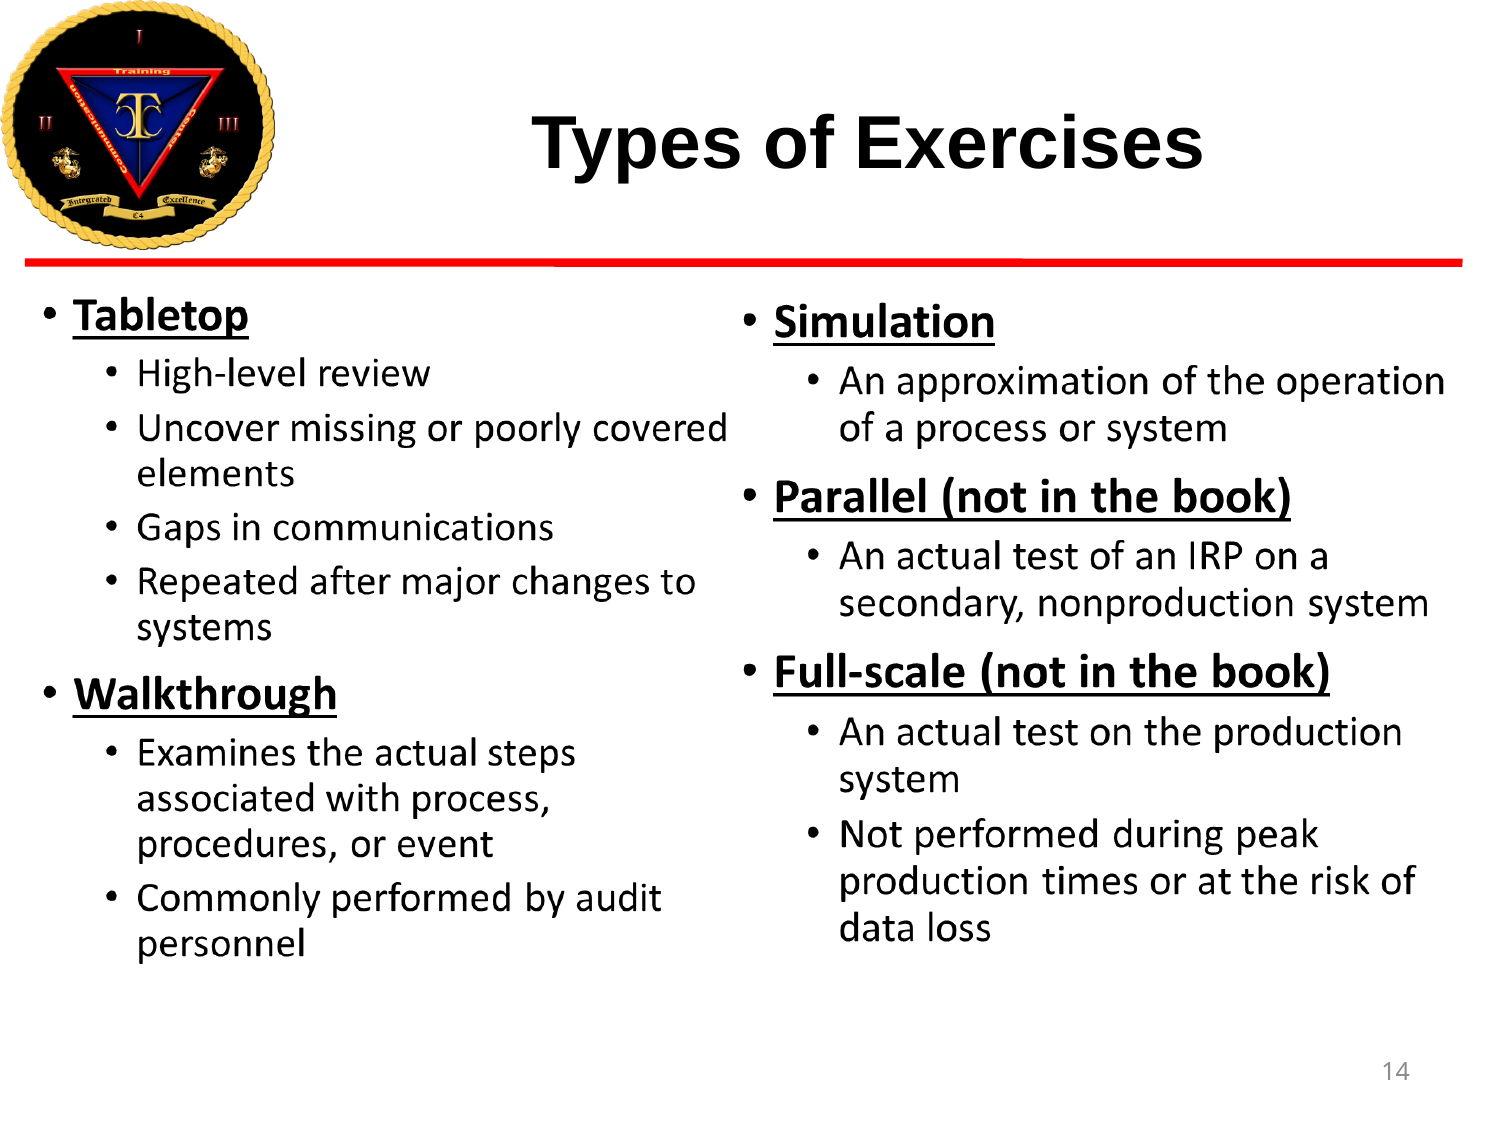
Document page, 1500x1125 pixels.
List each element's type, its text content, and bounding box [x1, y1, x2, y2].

picture [13, 269, 1484, 992]
picture [0, 0, 275, 250]
title Types of Exercises [274, 44, 1463, 233]
slide_number 14 [1074, 1042, 1425, 1103]
